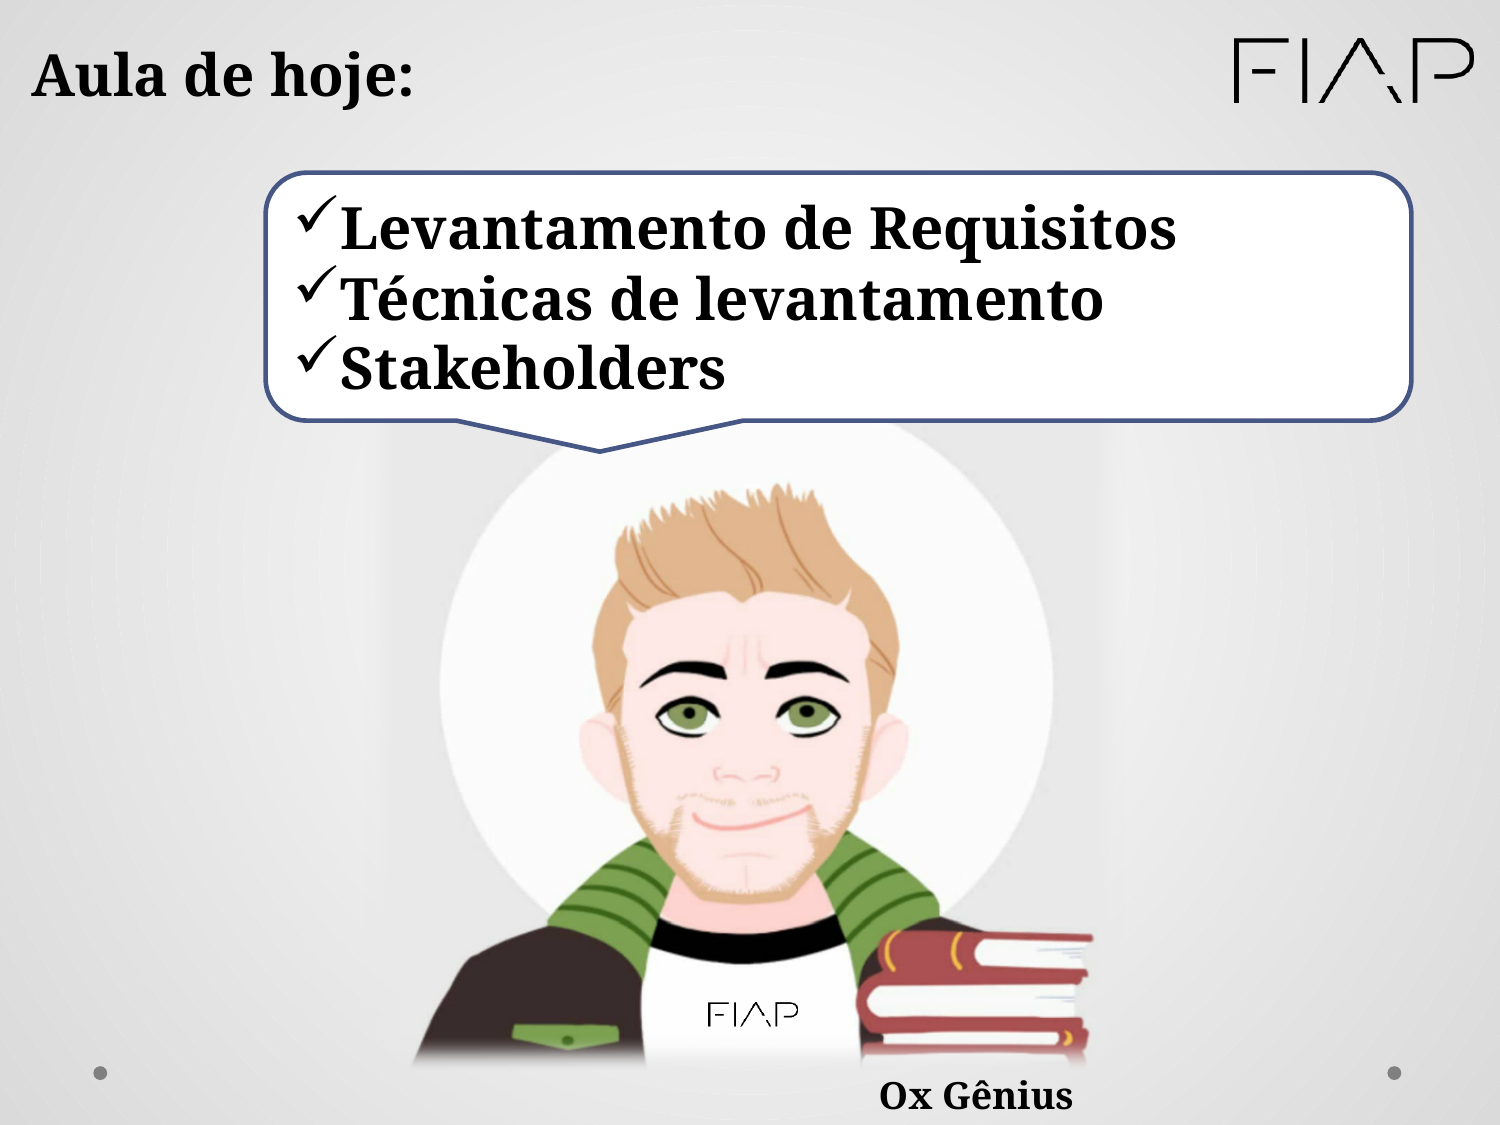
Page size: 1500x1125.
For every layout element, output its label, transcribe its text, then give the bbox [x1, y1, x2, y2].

picture [365, 330, 1125, 1071]
text_box Aula de hoje: [17, 30, 431, 116]
picture [1233, 30, 1474, 111]
text_box Ox Gênius [863, 1080, 1089, 1125]
text_box Levantamento de Requisitos Técnicas de levantamento Stakeholders [263, 170, 1414, 423]
